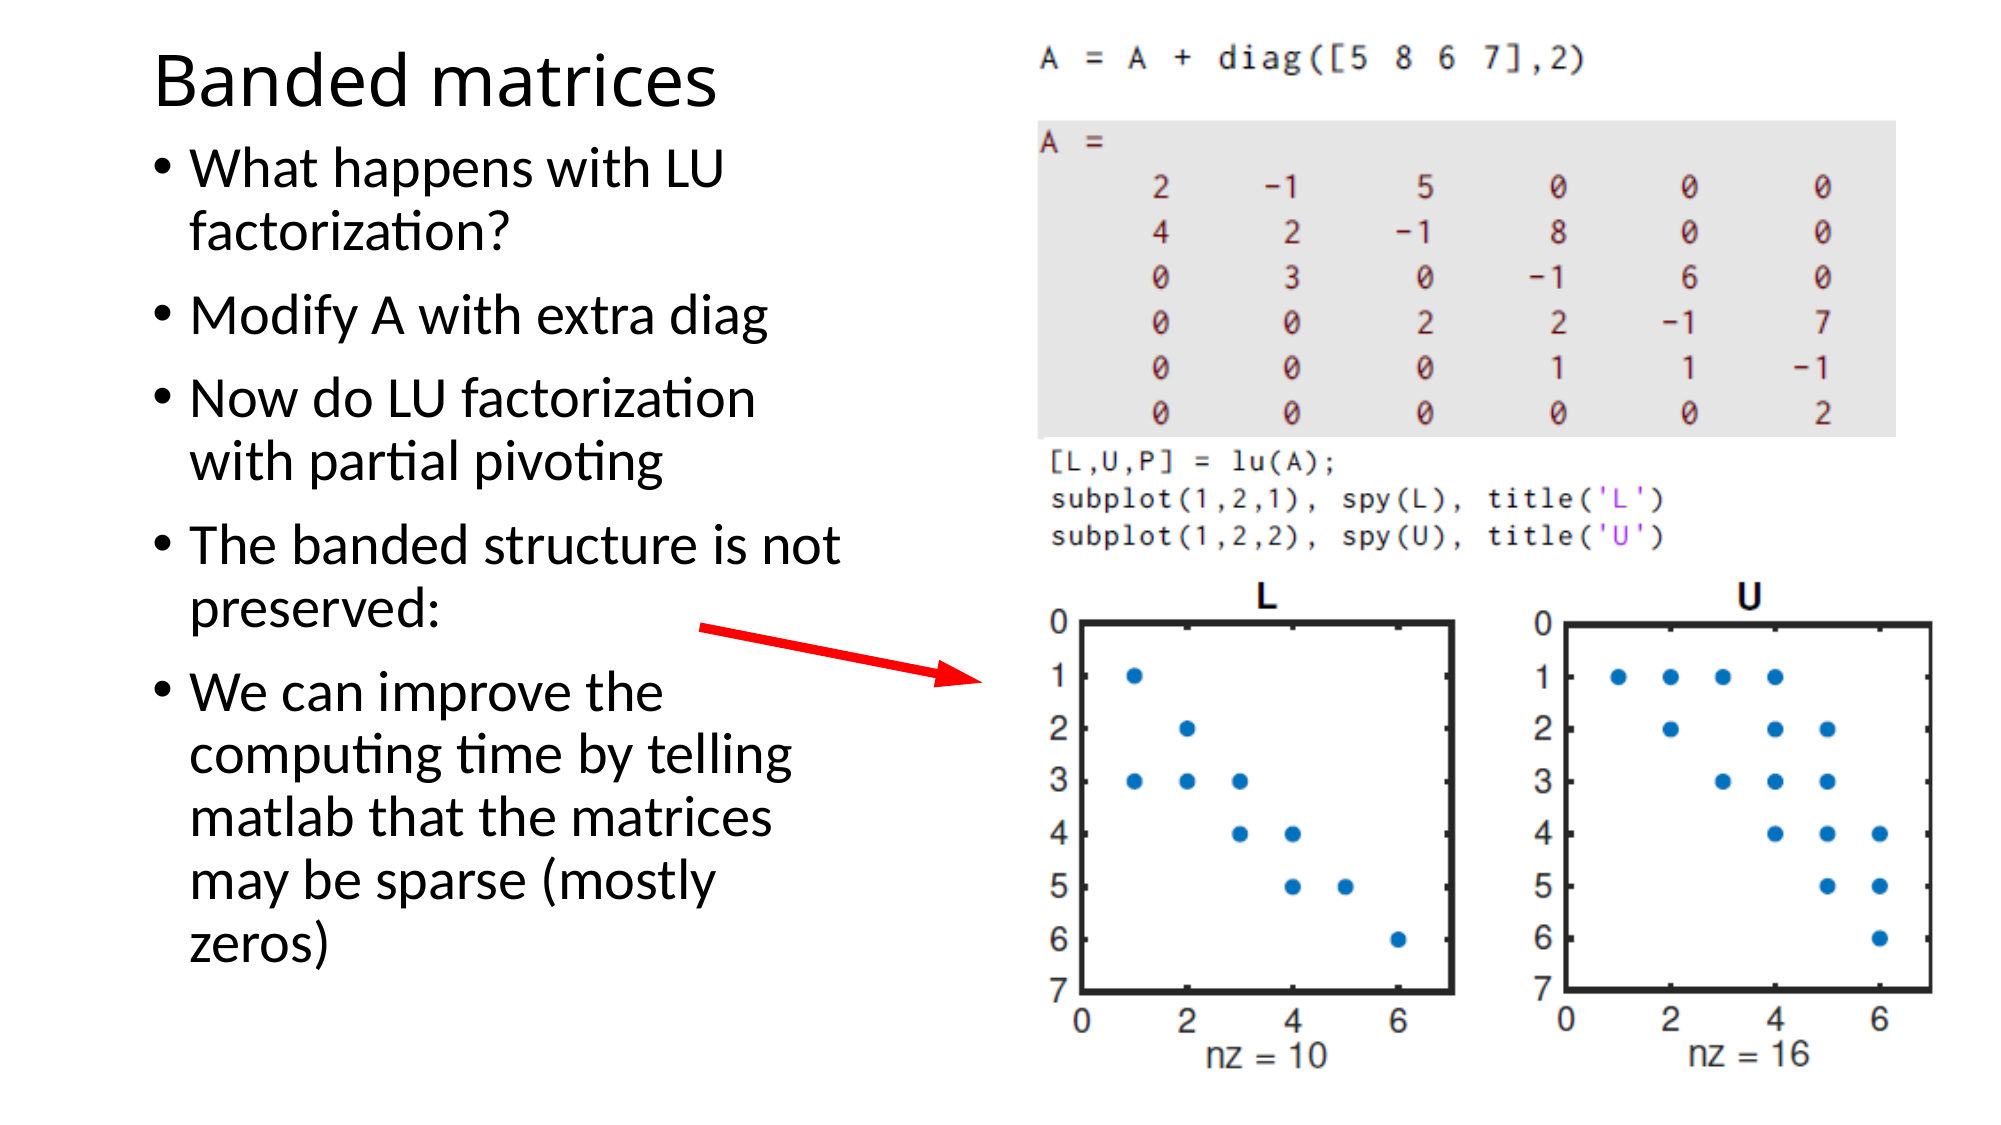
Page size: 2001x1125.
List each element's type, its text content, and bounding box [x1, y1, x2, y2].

list What happens with LU factorization? Modify A with extra diag Now do LU factorization with partial pivoting The banded structure is not preserved: We can improve the computing time by telling matlab that the matrices may be sparse (mostly zeros) [137, 129, 873, 1014]
picture [1019, 37, 1954, 1082]
title Banded matrices [137, 37, 1019, 130]
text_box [699, 627, 983, 683]
